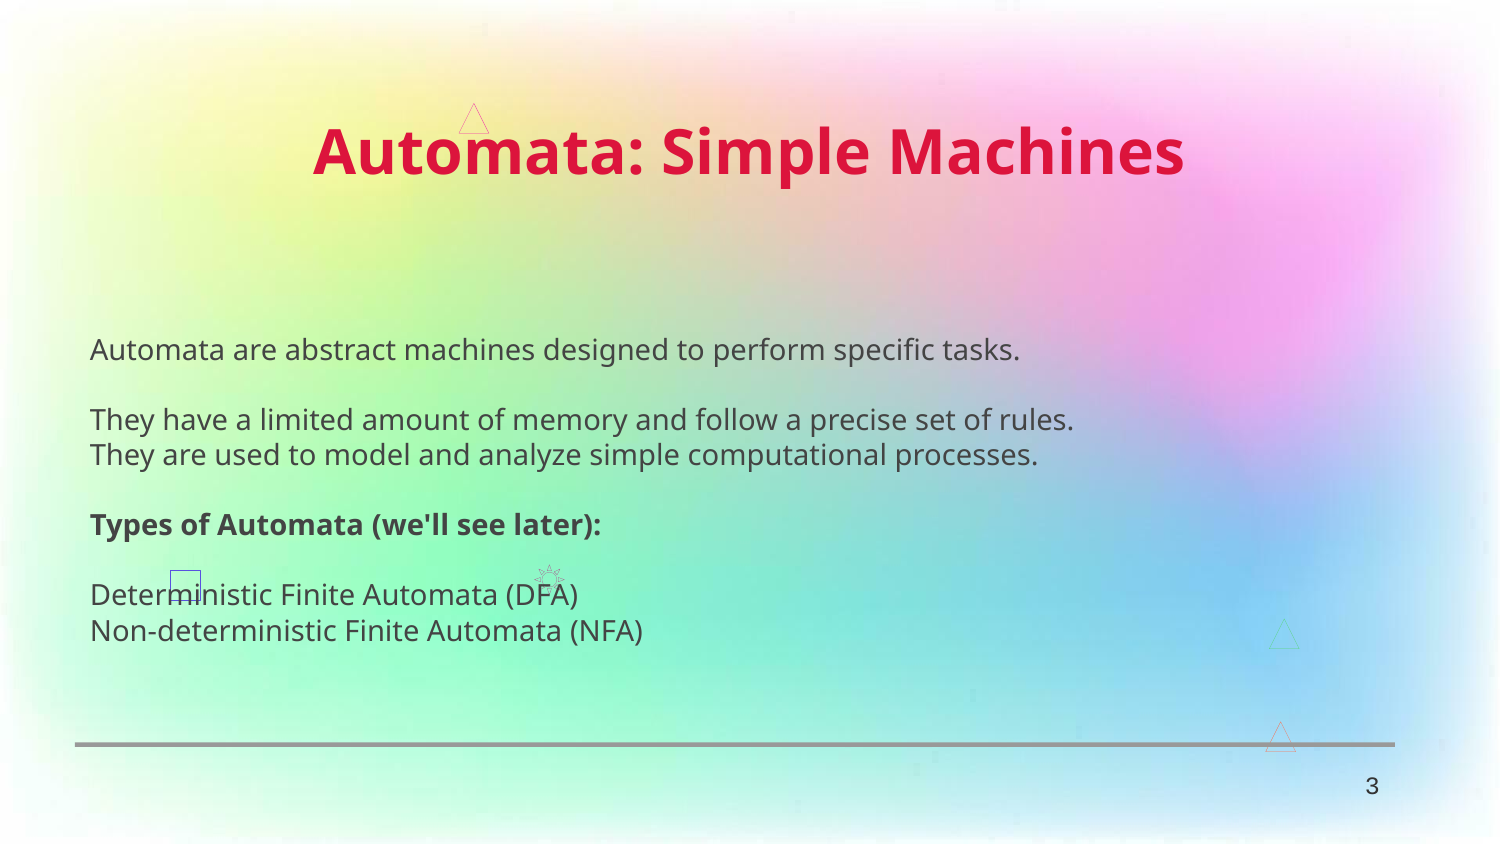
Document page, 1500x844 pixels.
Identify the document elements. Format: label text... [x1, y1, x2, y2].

text_box [74, 742, 1395, 747]
text_box Automata are abstract machines designed to perform specific tasks. They have a limited amount of memory and follow a precise set of rules. They are used to model and analyze simple computational processes. Types of Automata (we'll see later): Deterministic Finite Automata (DFA) Non-deterministic Finite Automata (NFA) [74, 270, 1425, 777]
picture [0, 0, 1500, 844]
text_box Automata: Simple Machines [74, 74, 1425, 225]
